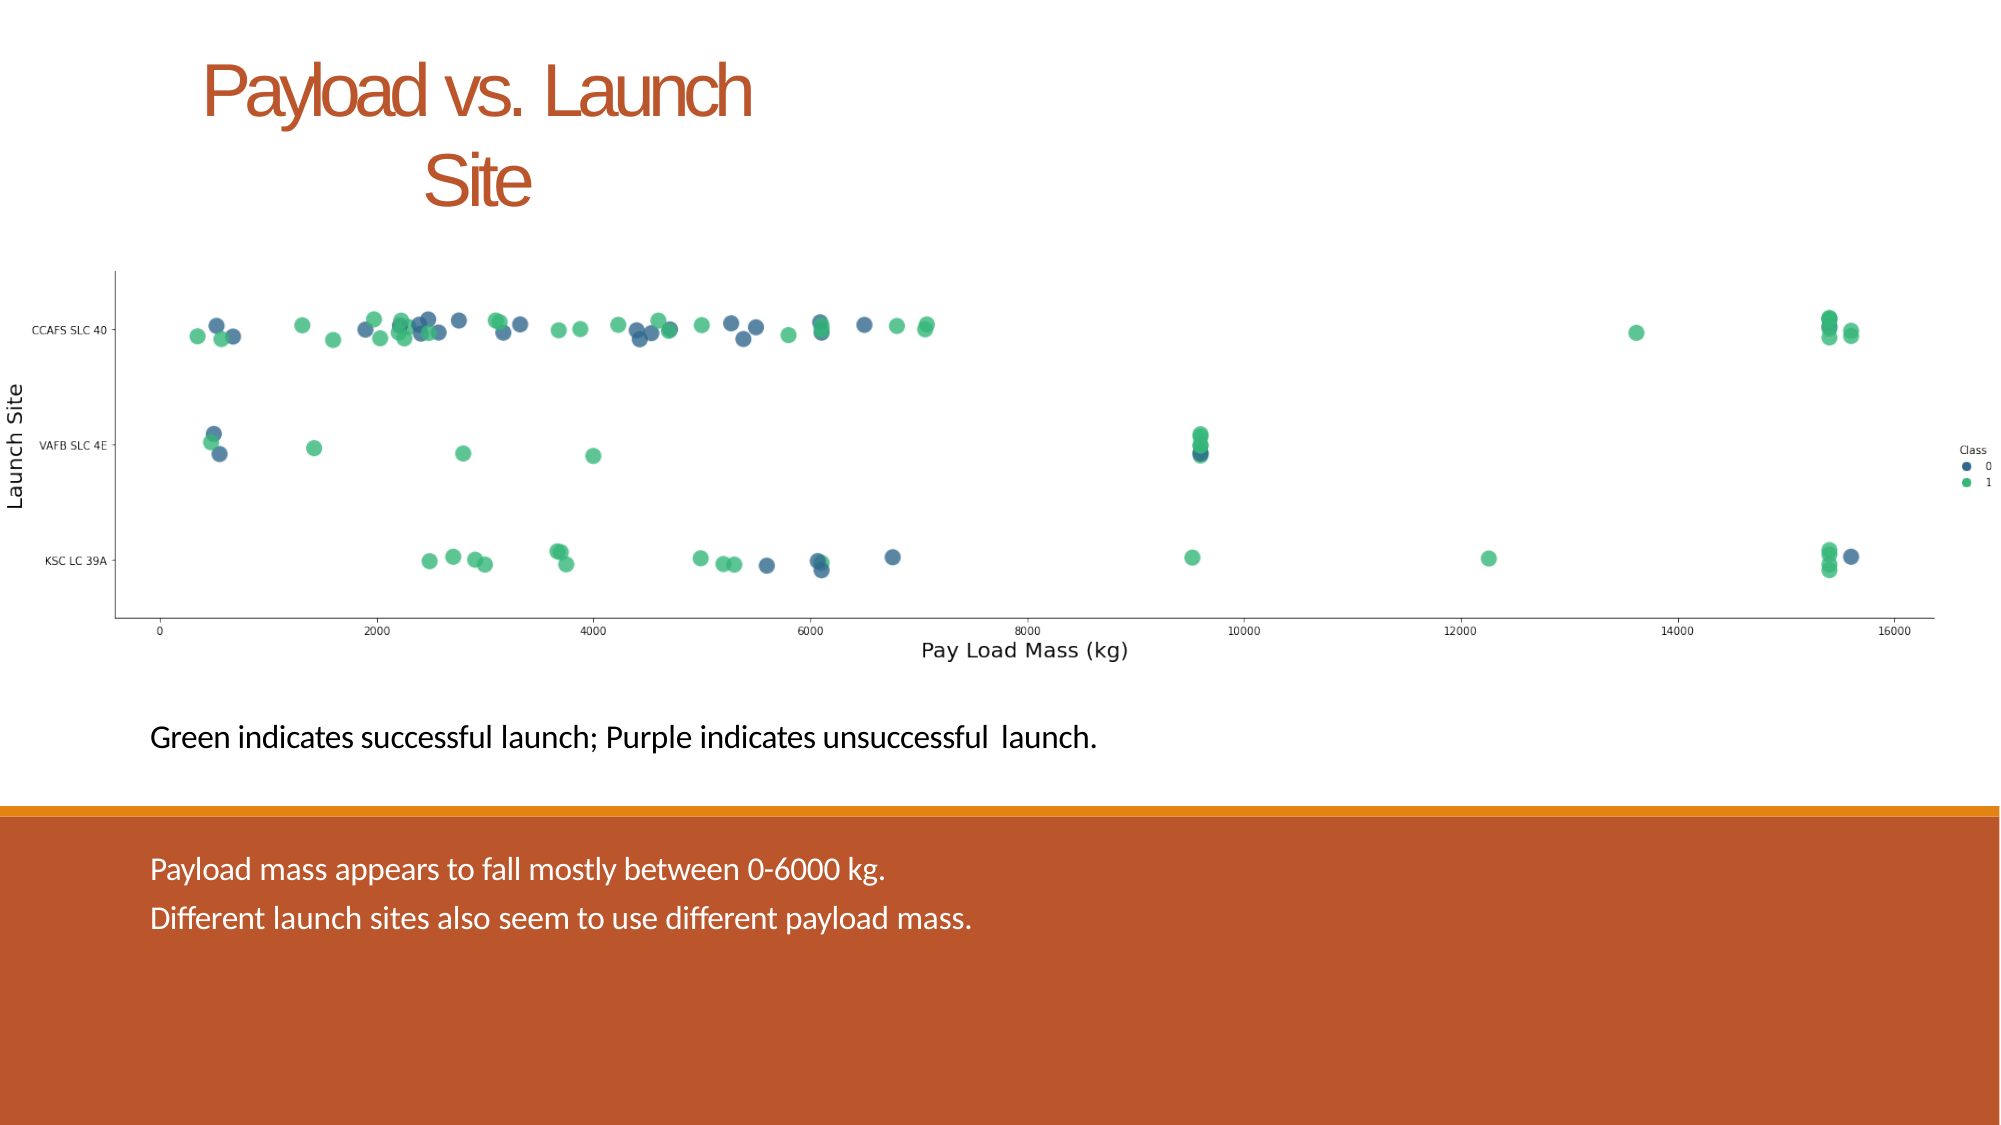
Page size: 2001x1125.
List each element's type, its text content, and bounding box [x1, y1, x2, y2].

text_box [6, 271, 1992, 662]
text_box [0, 806, 2000, 1125]
text_box Green indicates successful launch; Purple indicates unsuccessful launch. [147, 712, 1110, 755]
title Payload vs. Launch Site [147, 34, 809, 226]
